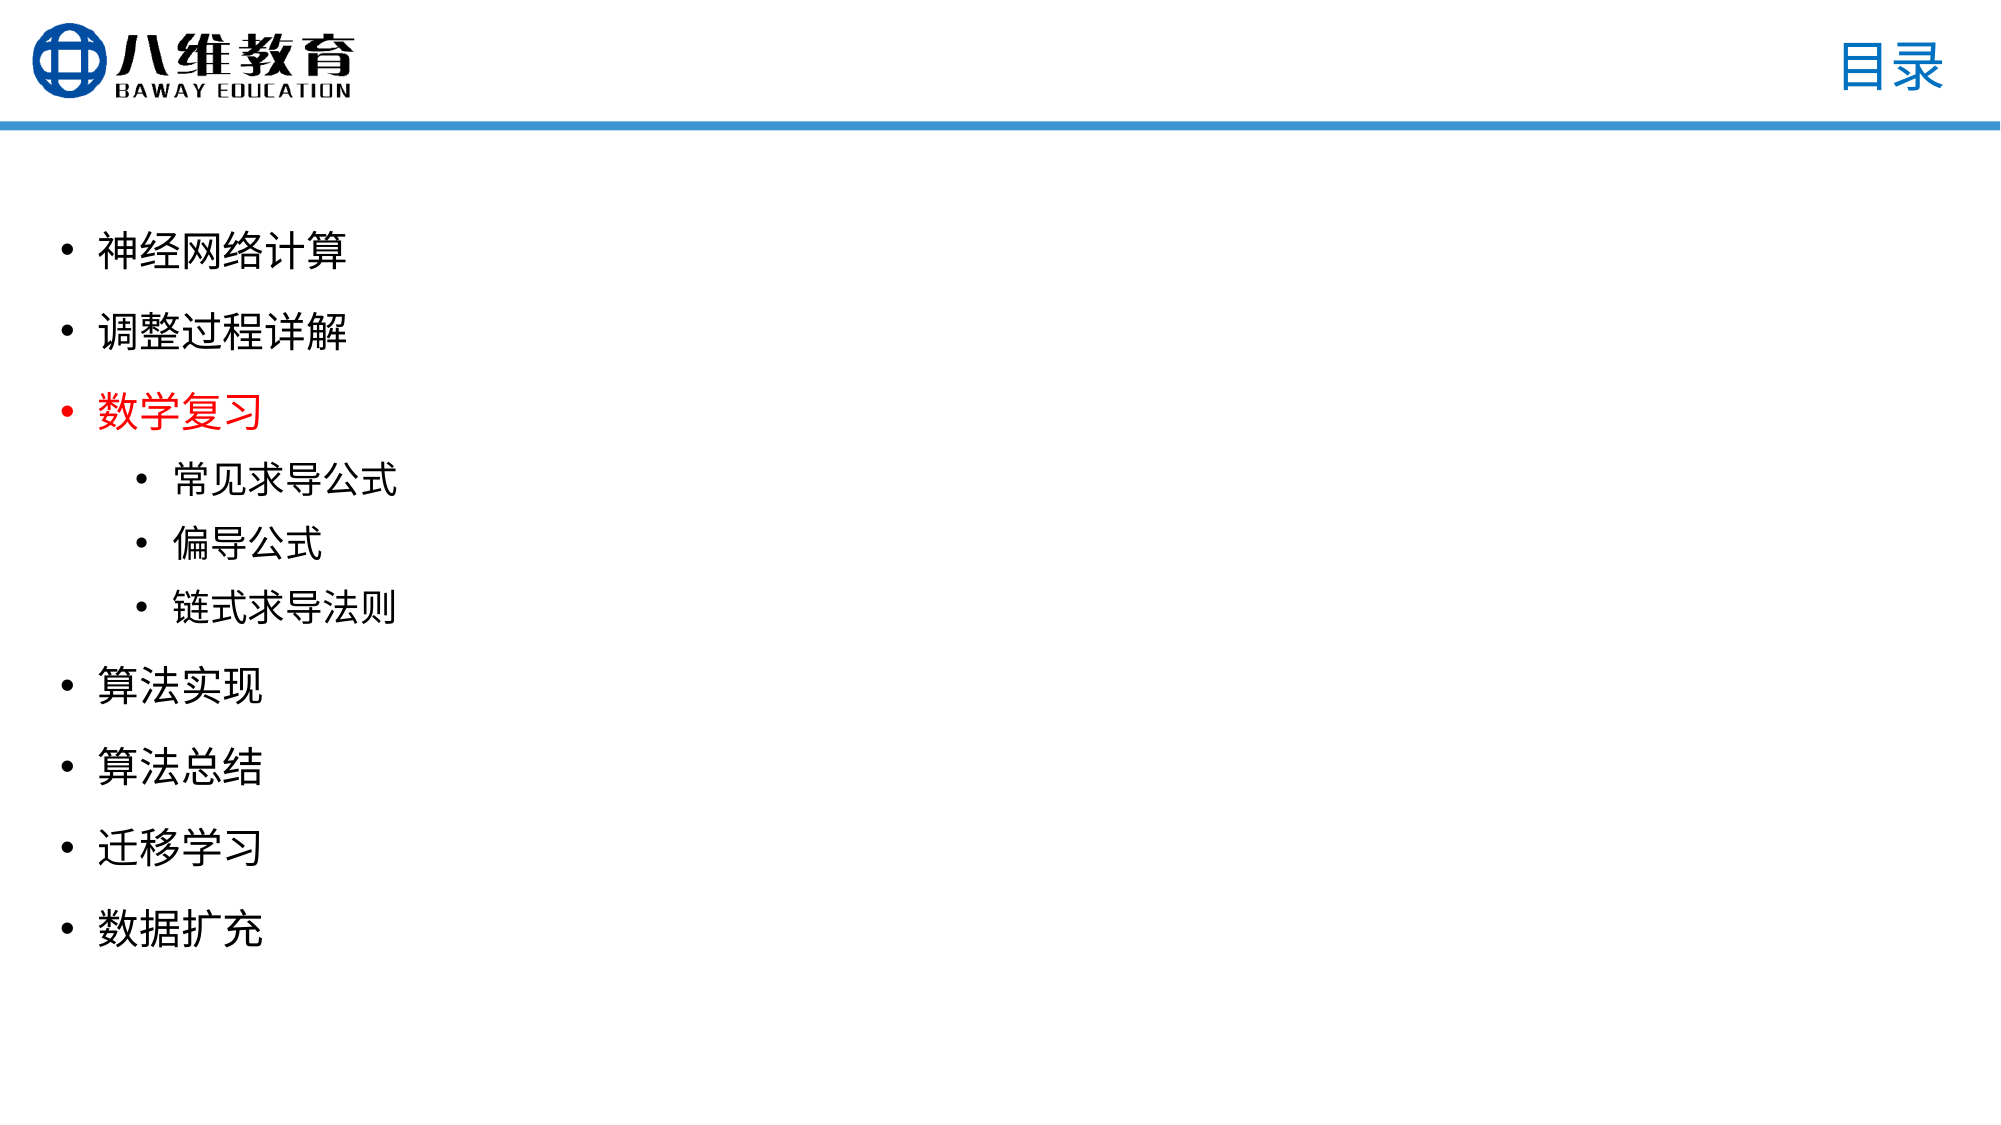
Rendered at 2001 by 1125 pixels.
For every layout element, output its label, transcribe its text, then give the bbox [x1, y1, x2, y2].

title 目录 [480, 30, 1961, 112]
picture [23, 19, 362, 106]
list 神经网络计算 调整过程详解 数学复习 常见求导公式 偏导公式 链式求导法则 算法实现 算法总结 迁移学习 数据扩充 [45, 207, 1920, 1093]
